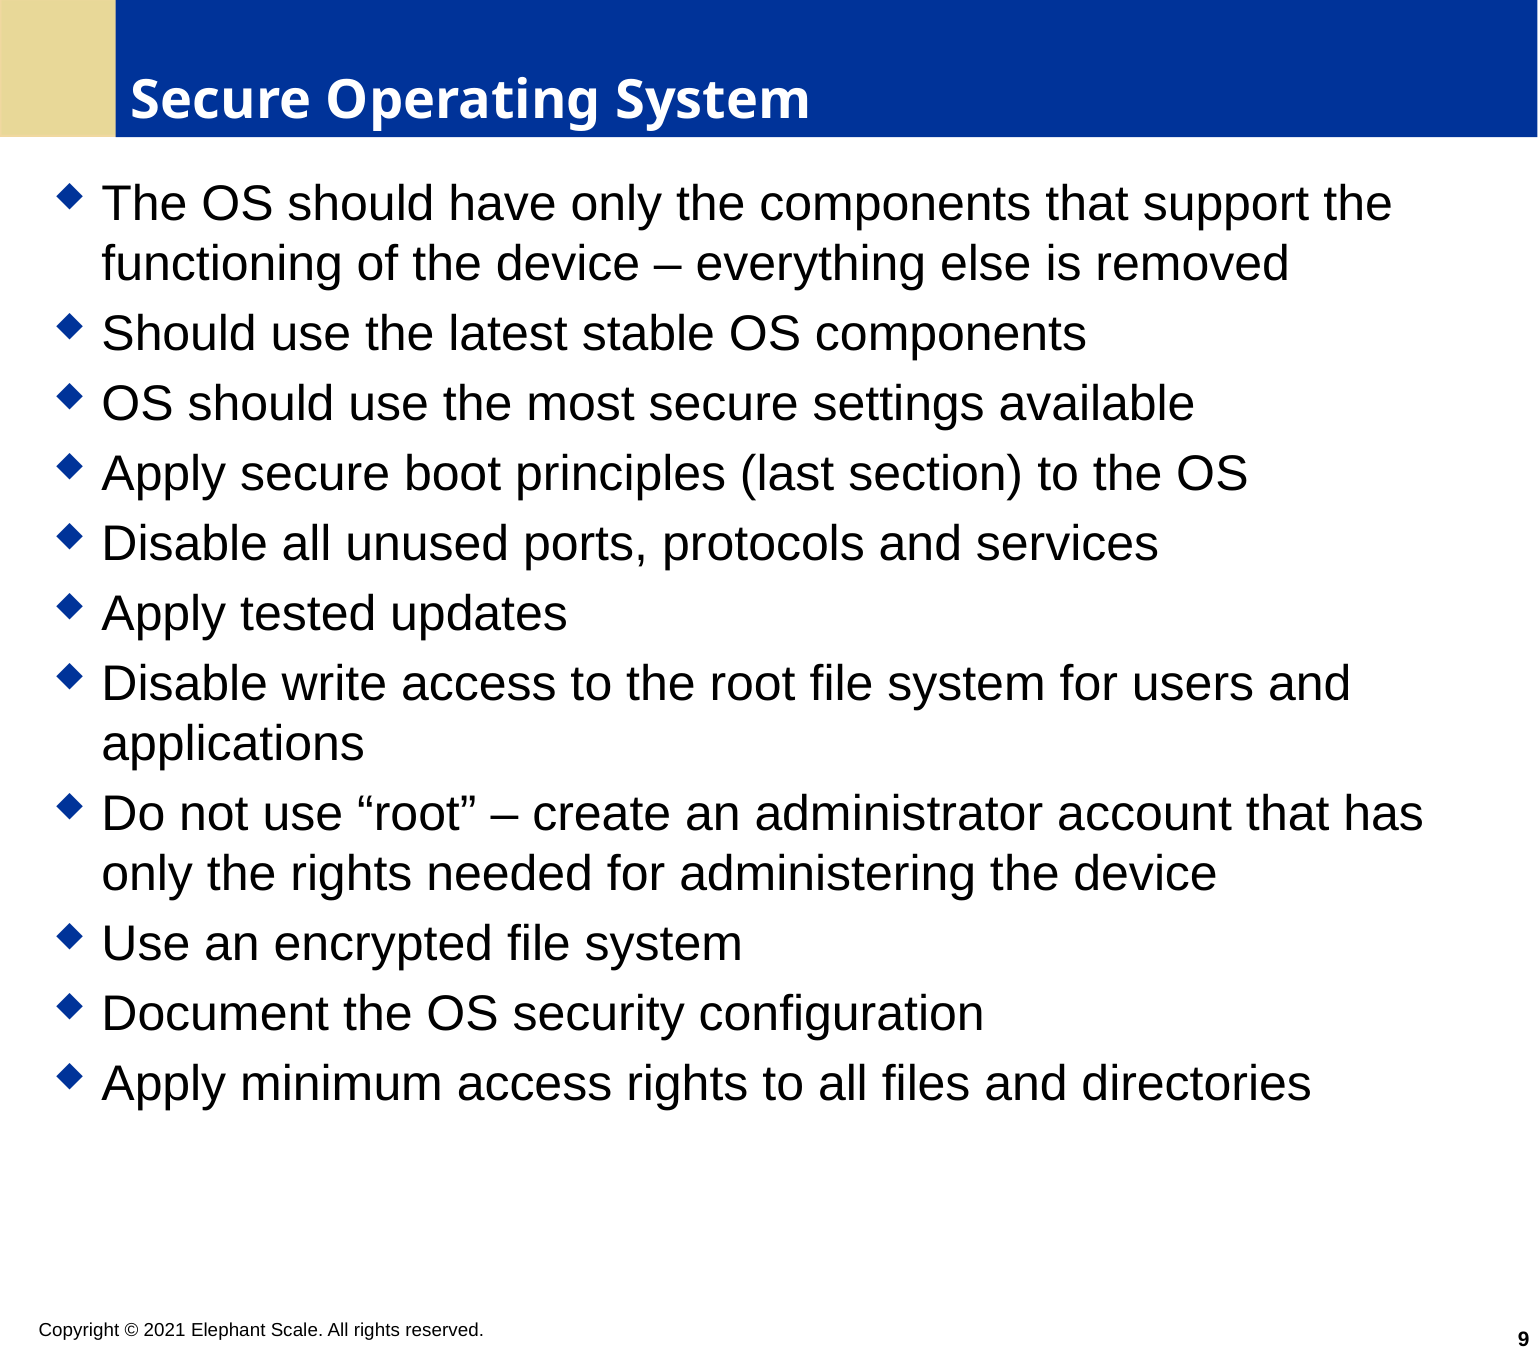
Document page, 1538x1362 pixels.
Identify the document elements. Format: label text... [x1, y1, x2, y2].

footer Copyright © 2021 Elephant Scale. All rights reserved. [38, 1317, 932, 1341]
list The OS should have only the components that support the functioning of the device – everything else is removed Should use the latest stable OS components OS should use the most secure settings available Apply secure boot principles (last section) to the OS Disable all unused ports, protocols and services Apply tested updates Disable write access to the root file system for users and applications Do not use “root” – create an administrator account that has only the rights needed for administering the device Use an encrypted file system Document the OS security configuration Apply minimum access rights to all files and directories [38, 162, 1500, 1284]
slide_number 9 [1439, 1305, 1530, 1352]
picture [0, 0, 115, 137]
title Secure Operating System [115, 0, 1538, 138]
